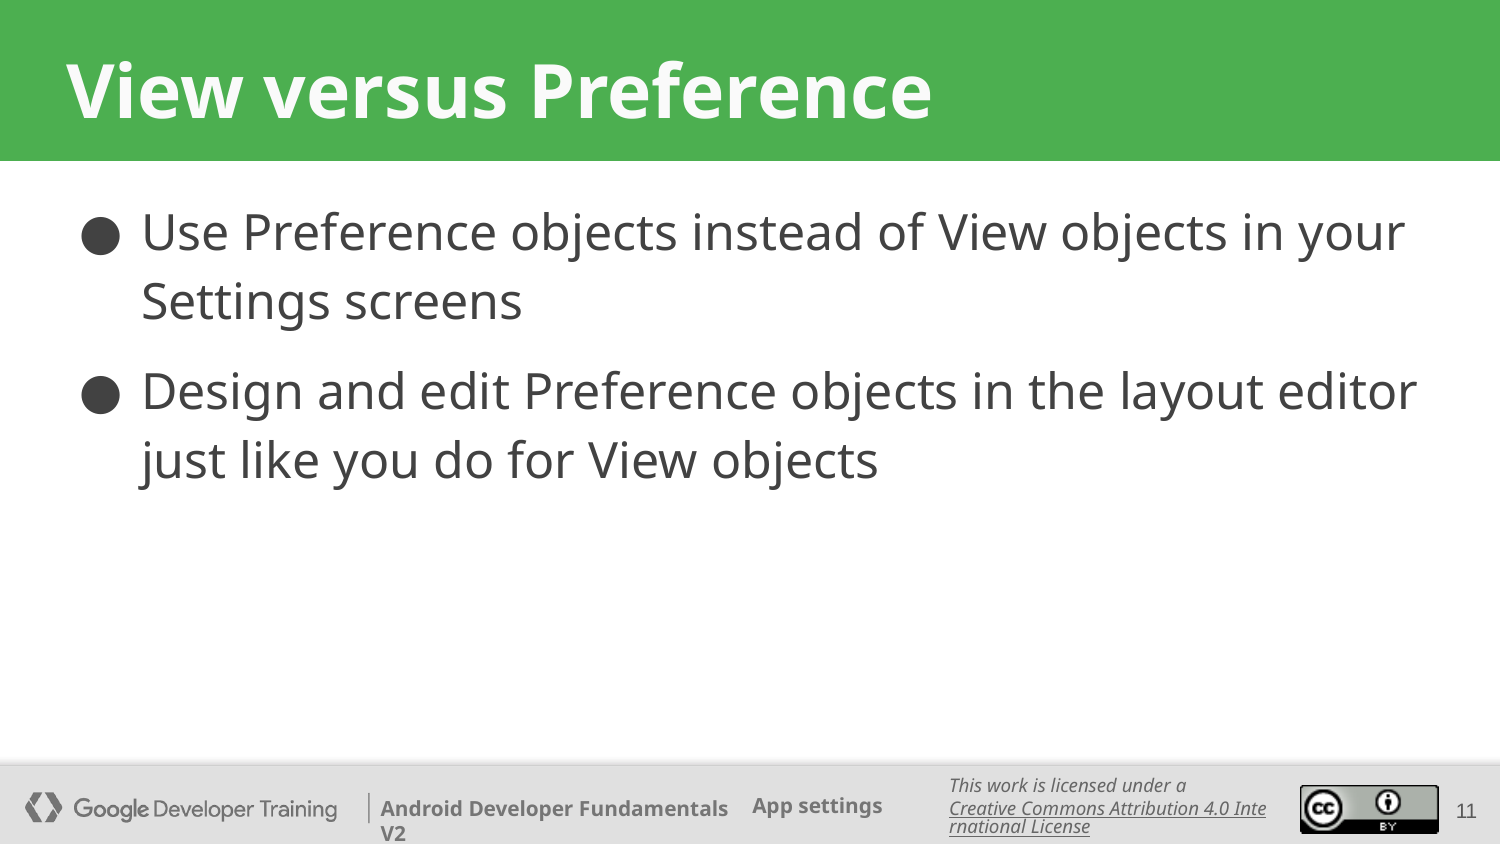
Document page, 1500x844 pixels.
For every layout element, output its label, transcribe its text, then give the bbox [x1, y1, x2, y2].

slide_number ‹#› [1402, 777, 1493, 842]
list Use Preference objects instead of View objects in your Settings screens Design and edit Preference objects in the layout editor just like you do for View objects [51, 176, 1449, 737]
title View versus Preference [51, 28, 1449, 122]
picture [0, 161, 1500, 844]
